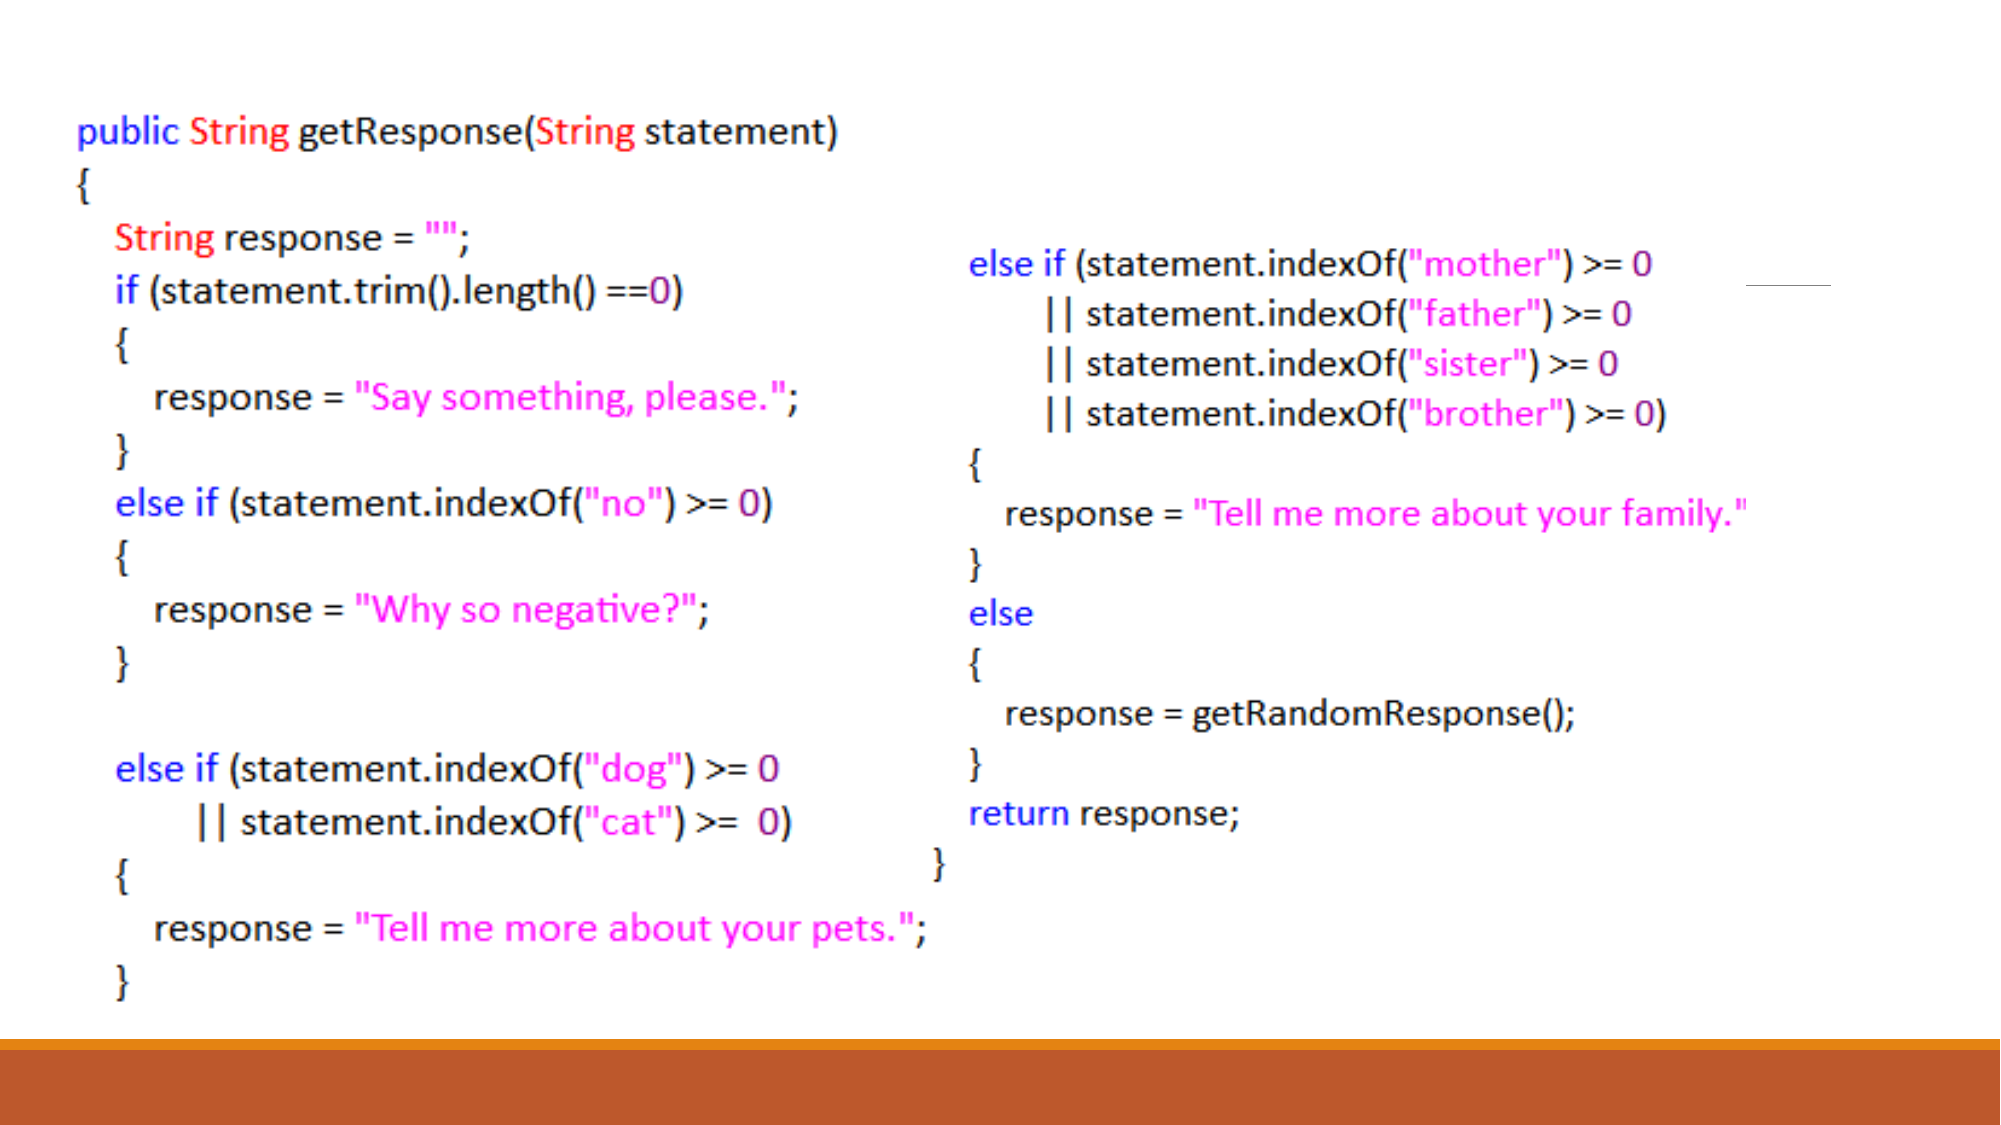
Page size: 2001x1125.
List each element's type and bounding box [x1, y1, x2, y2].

picture [918, 238, 1746, 887]
list [55, 110, 935, 1015]
